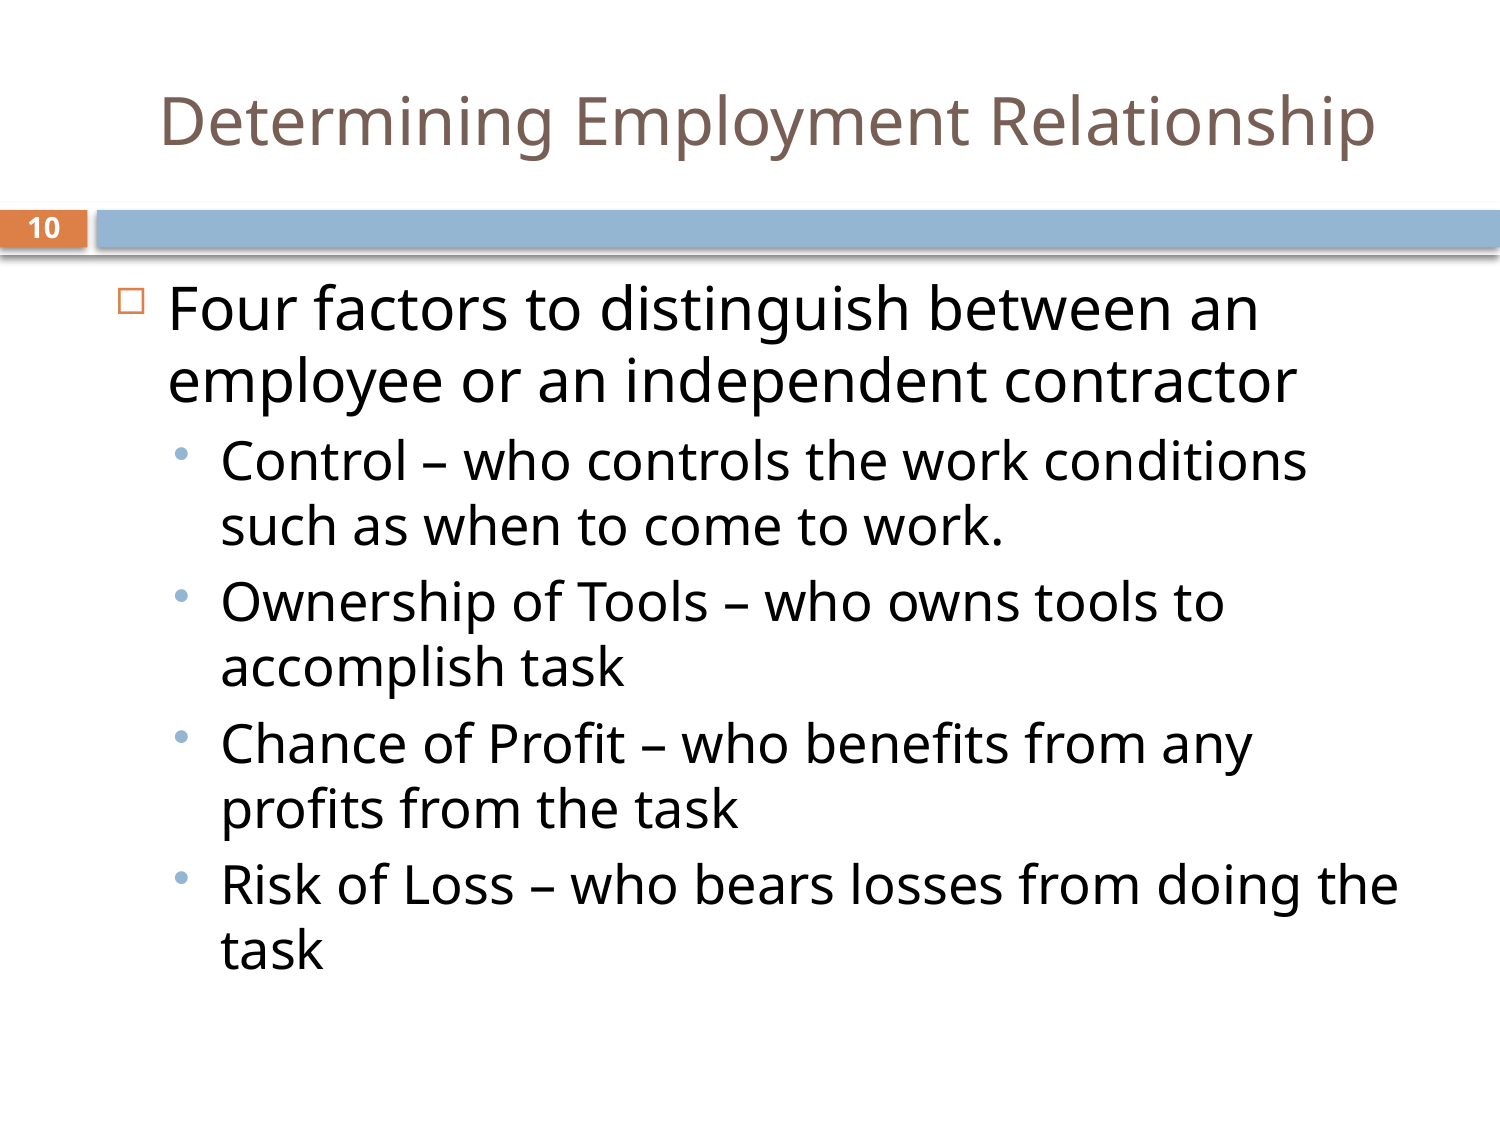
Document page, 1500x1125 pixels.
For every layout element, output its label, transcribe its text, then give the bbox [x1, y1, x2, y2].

list Four factors to distinguish between an employee or an independent contractor Control – who controls the work conditions such as when to come to work. Ownership of Tools – who owns tools to accomplish task Chance of Profit – who benefits from any profits from the task Risk of Loss – who bears losses from doing the task [100, 262, 1438, 1000]
slide_number 10 [0, 208, 88, 249]
title Determining Employment Relationship [100, 37, 1438, 200]
